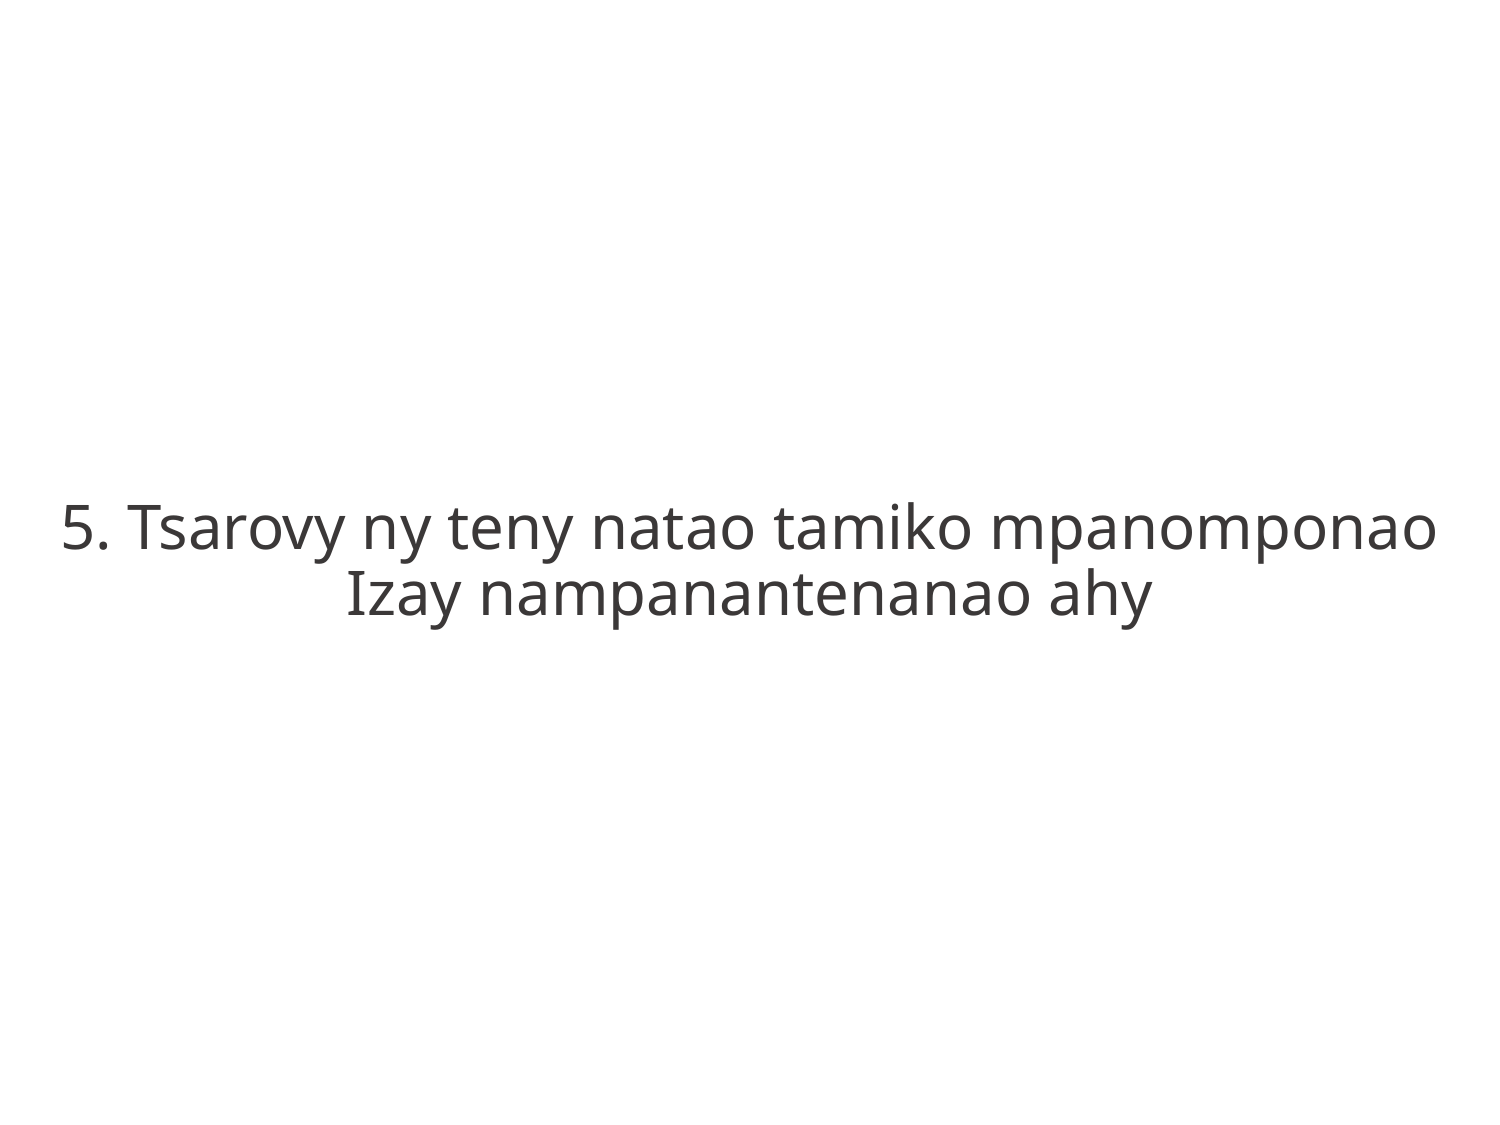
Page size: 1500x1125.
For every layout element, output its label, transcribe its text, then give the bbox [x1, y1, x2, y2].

title 5. Tsarovy ny teny natao tamiko mpanomponao Izay nampanantenanao ahy [36, 453, 1464, 672]
